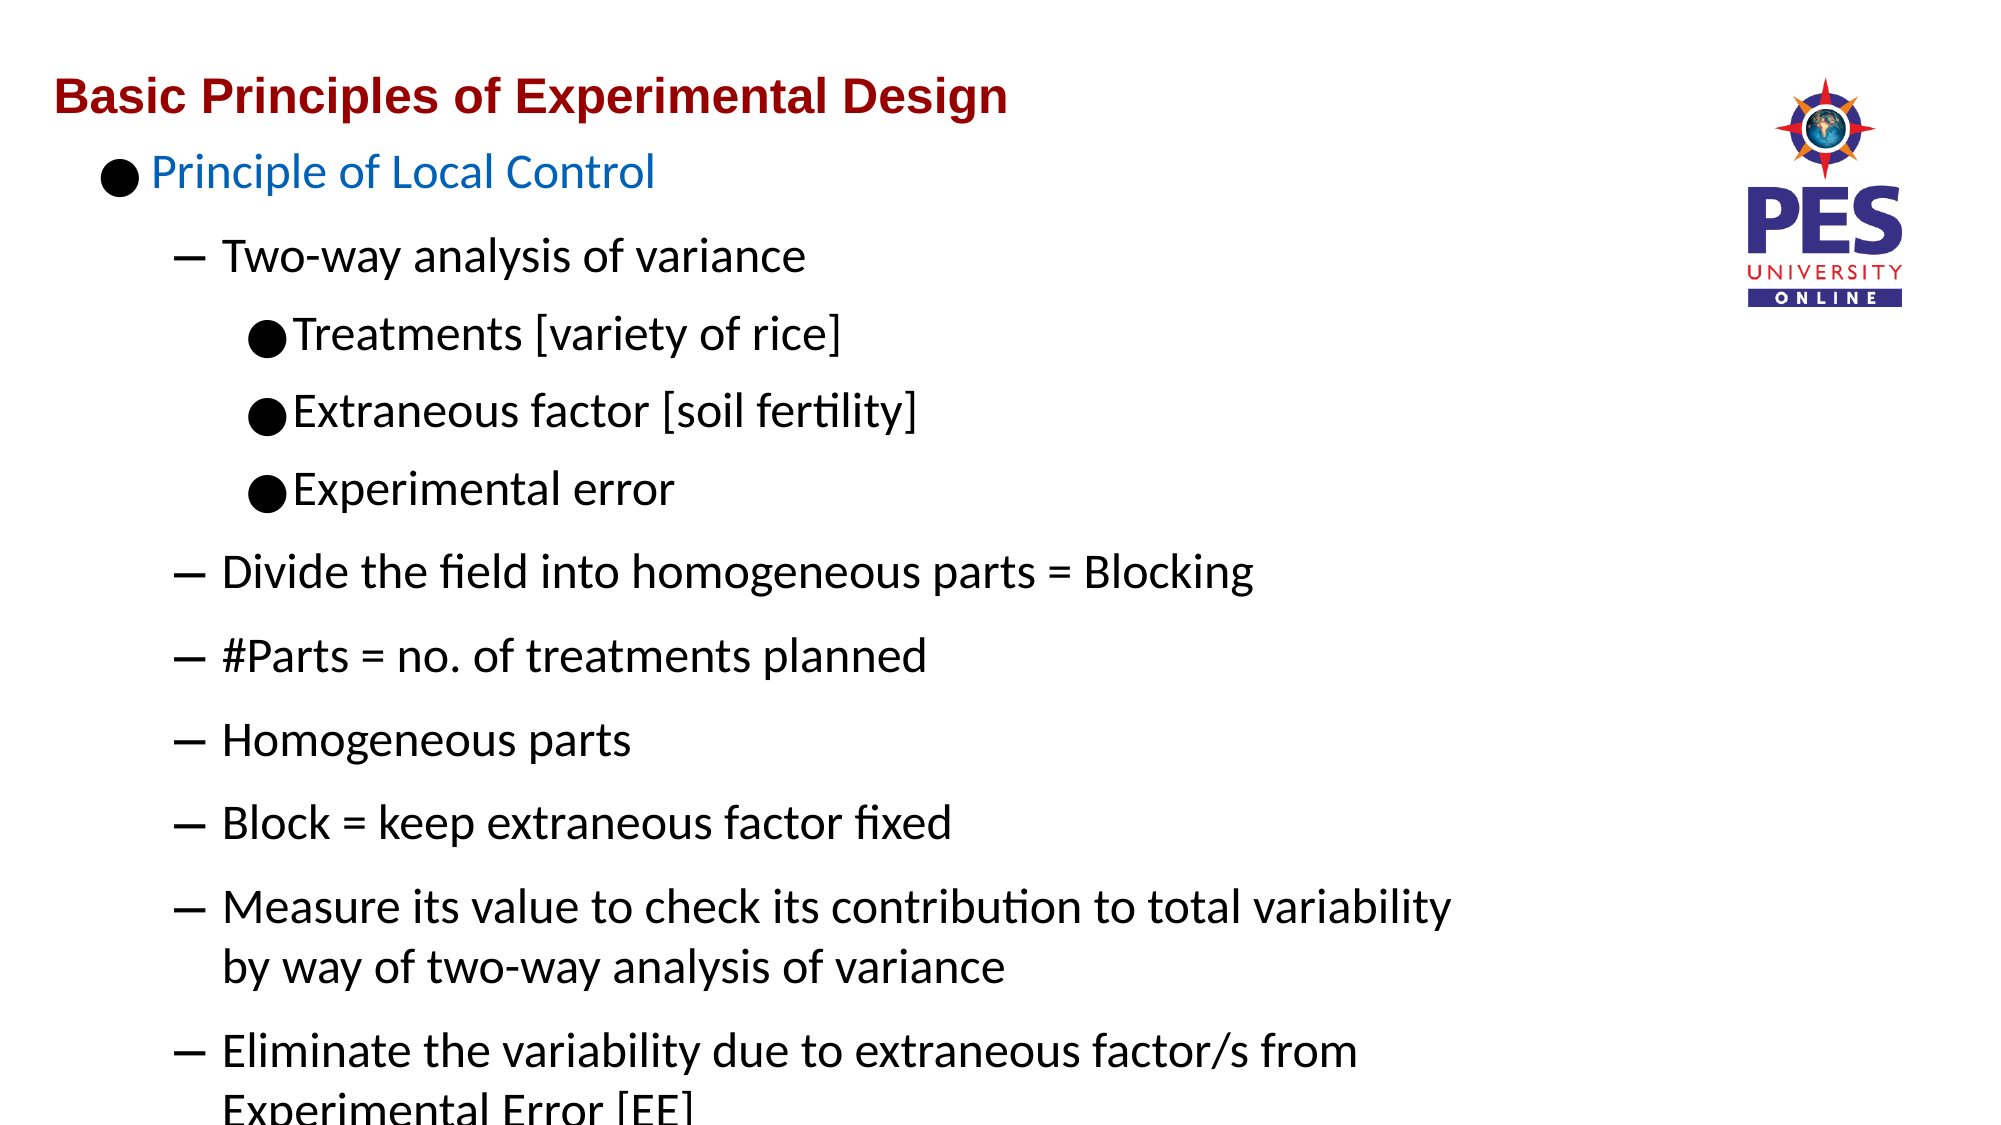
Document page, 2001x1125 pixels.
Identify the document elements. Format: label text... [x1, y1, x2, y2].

picture [1748, 76, 1902, 307]
text_box Principle of Local Control Two-way analysis of variance Treatments [variety of rice] Extraneous factor [soil fertility] Experimental error Divide the field into homogeneous parts = Blocking #Parts = no. of treatments planned Homogeneous parts Block = keep extraneous factor fixed Measure its value to check its contribution to total variability by way of two-way analysis of variance Eliminate the variability due to extraneous factor/s from Experimental Error [EE] [80, 139, 1483, 791]
text_box Basic Principles of Experimental Design [38, 48, 1616, 139]
